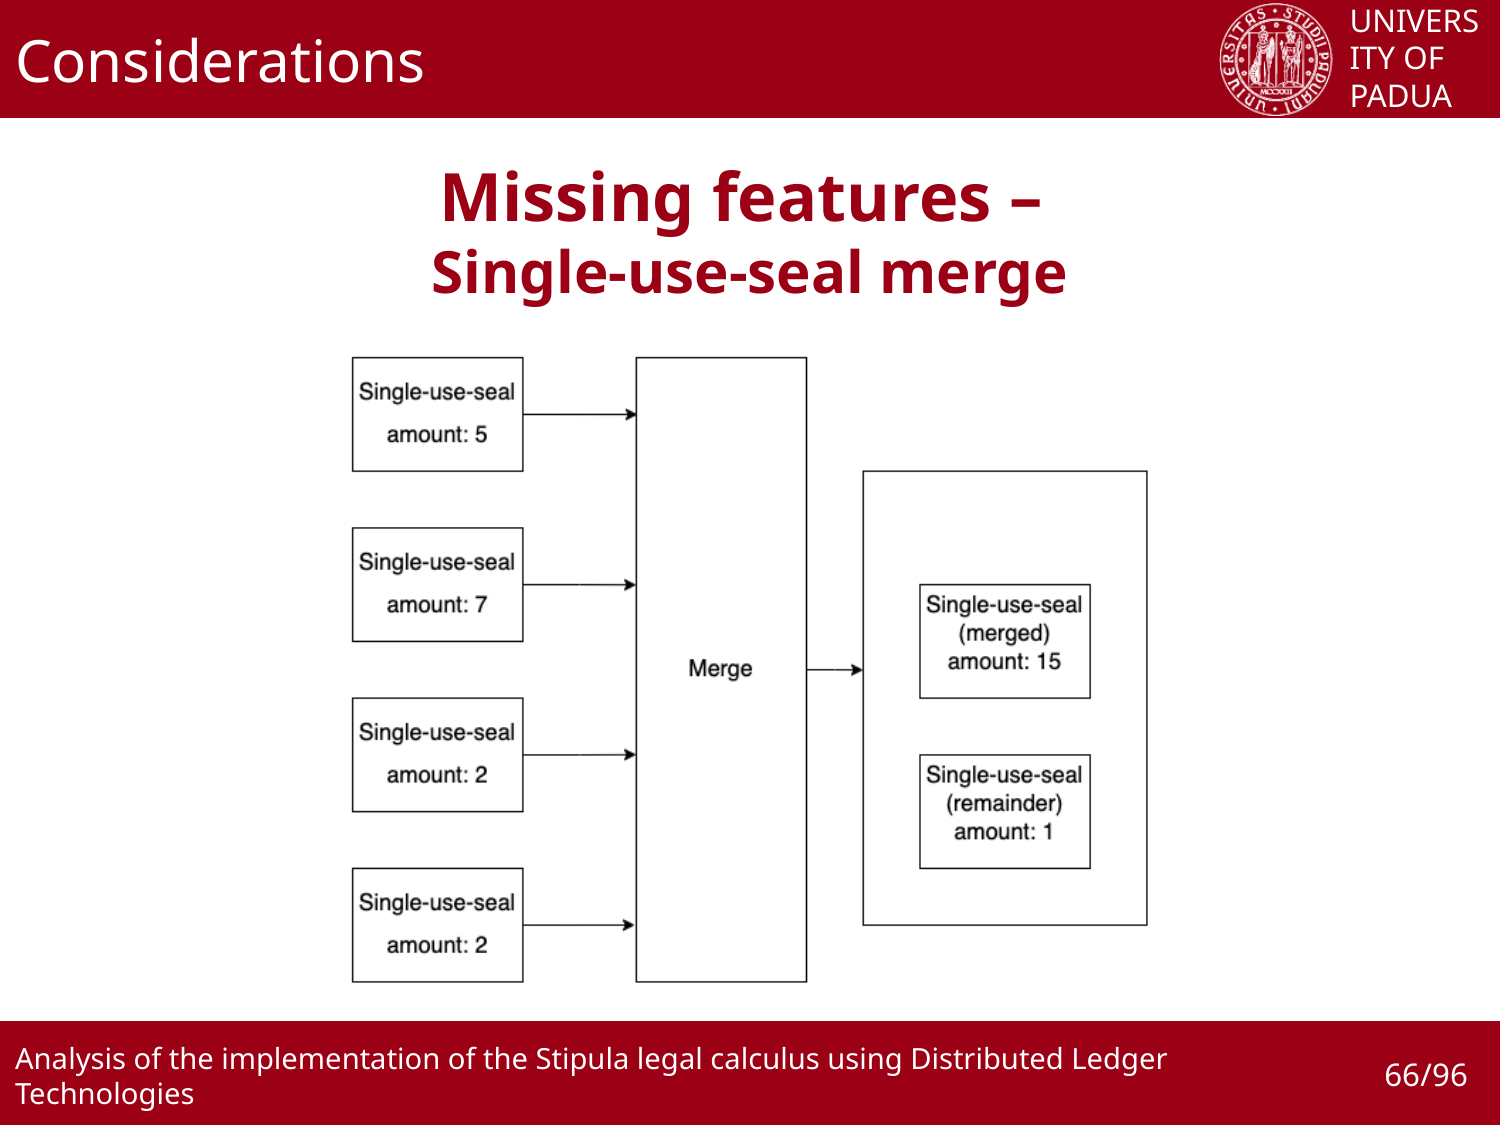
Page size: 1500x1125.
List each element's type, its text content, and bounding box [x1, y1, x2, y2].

picture [1223, 0, 1500, 118]
title Considerations [0, 0, 1223, 119]
text_box Missing features – Single-use-seal merge [116, 147, 1384, 313]
picture [338, 343, 1162, 997]
slide_number 66/96 [1358, 1021, 1477, 1125]
